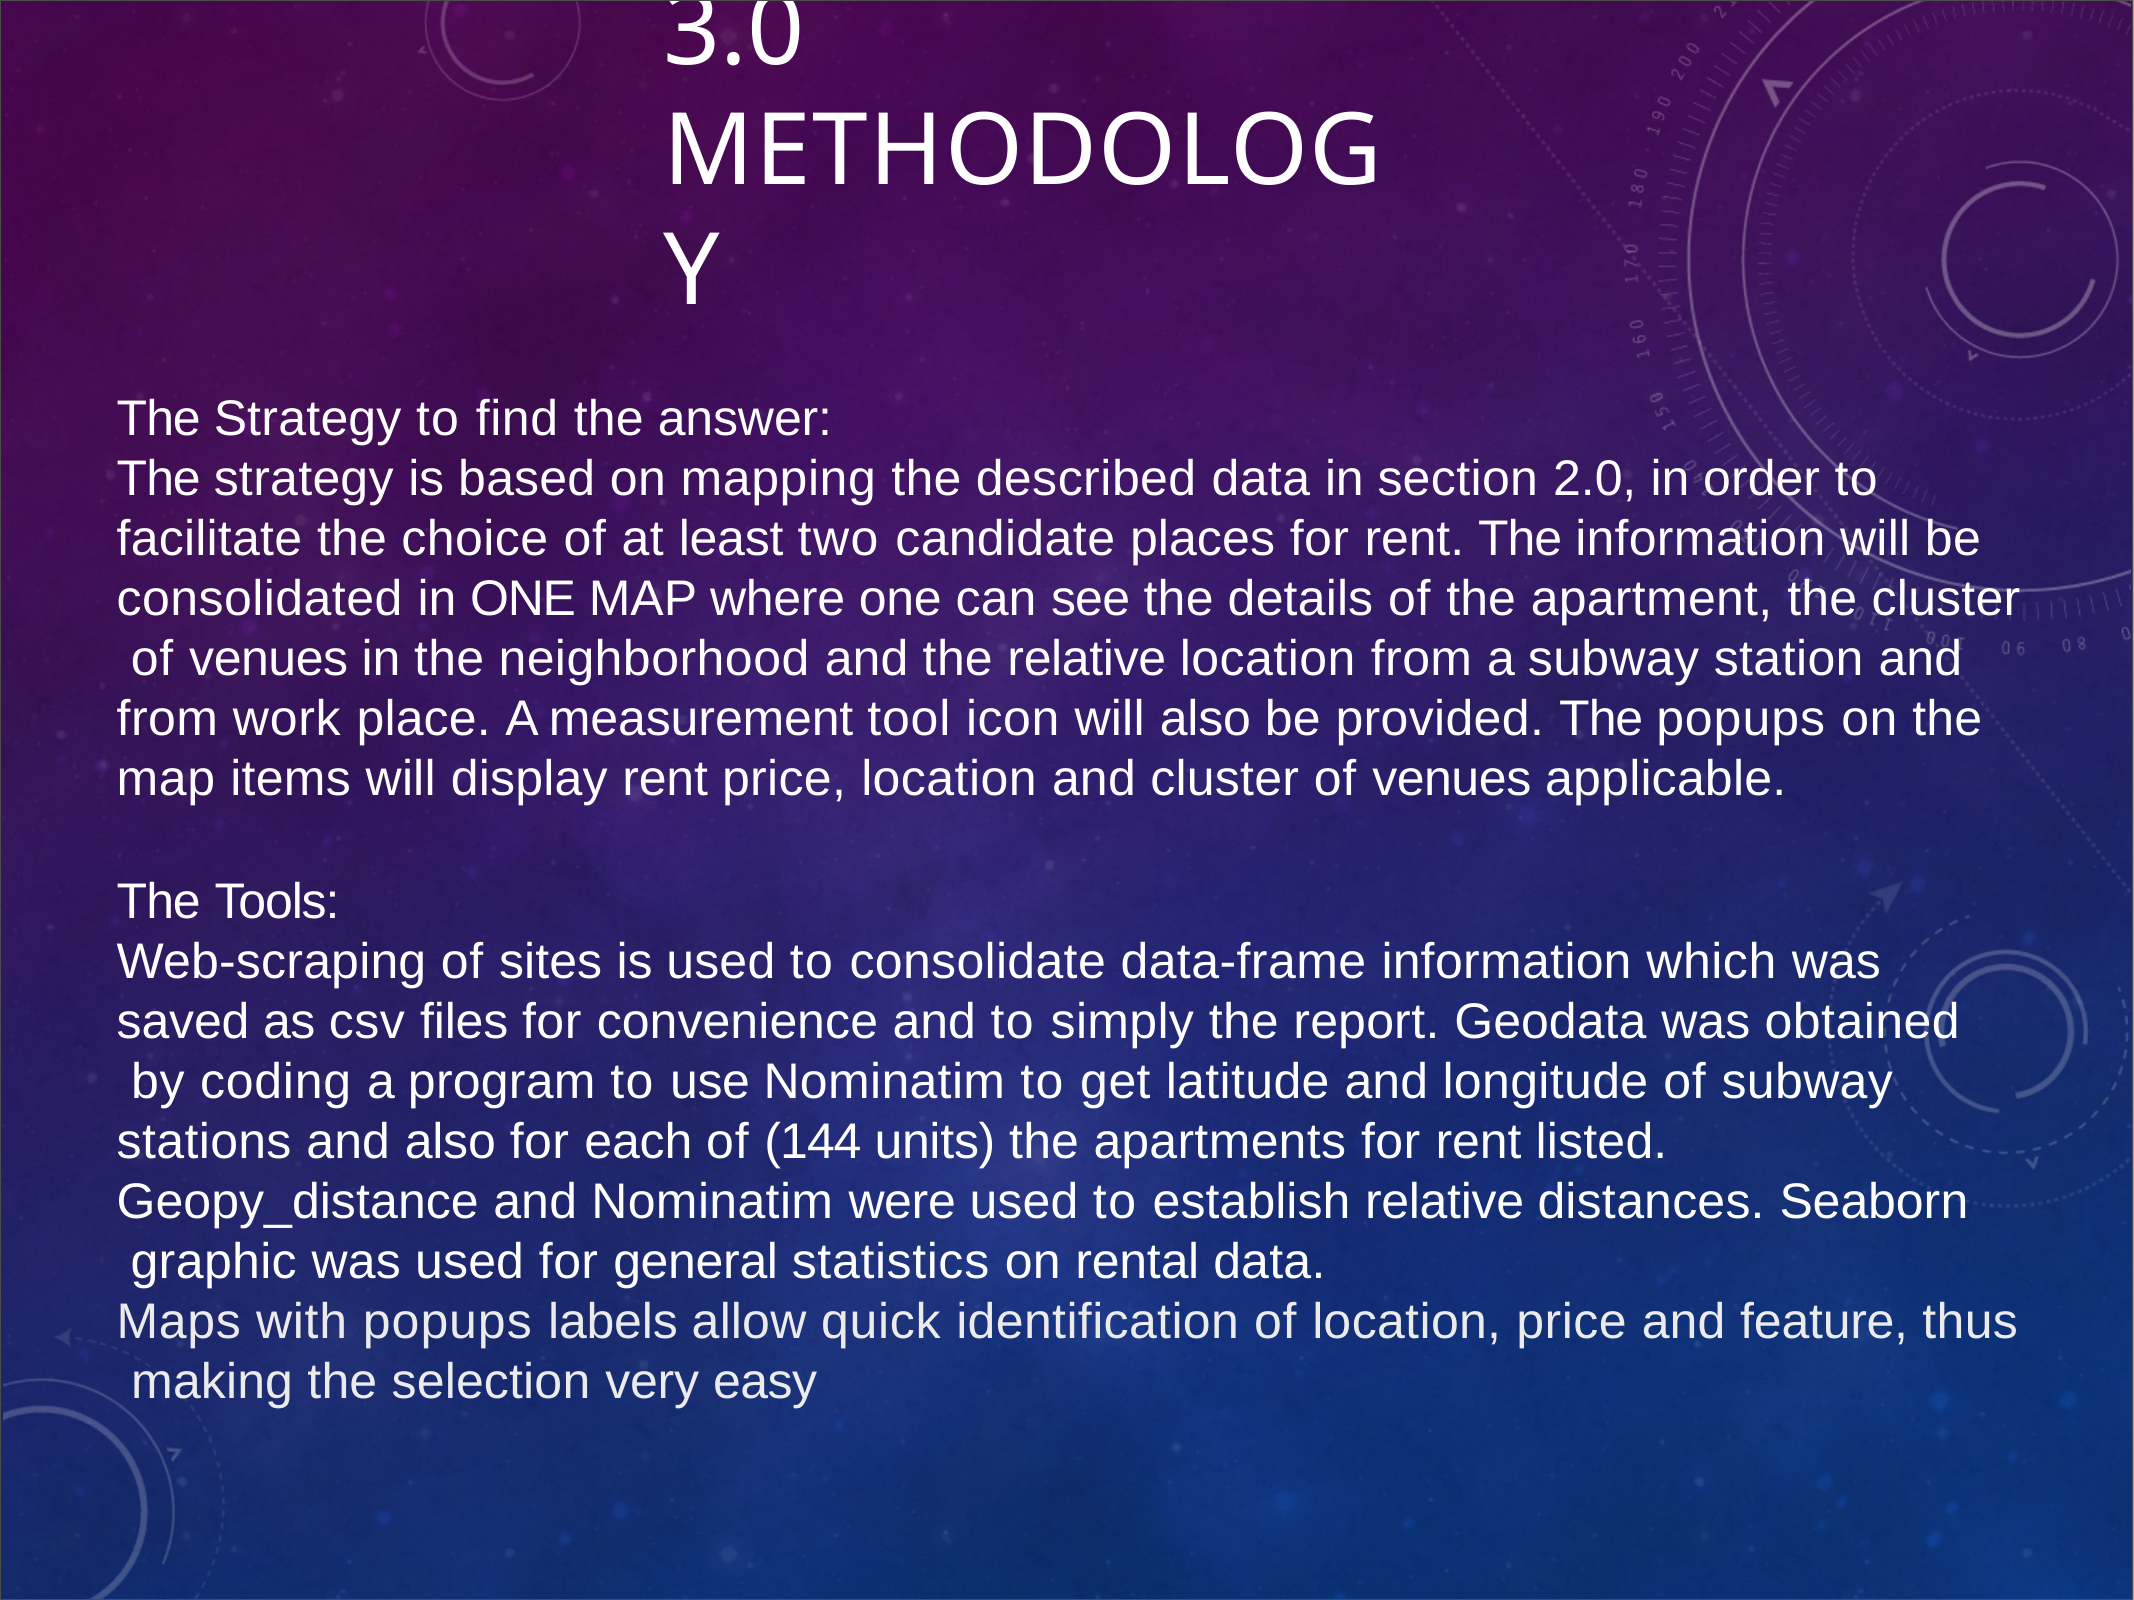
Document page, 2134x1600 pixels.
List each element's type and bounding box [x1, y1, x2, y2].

text_box [0, 0, 2134, 1600]
